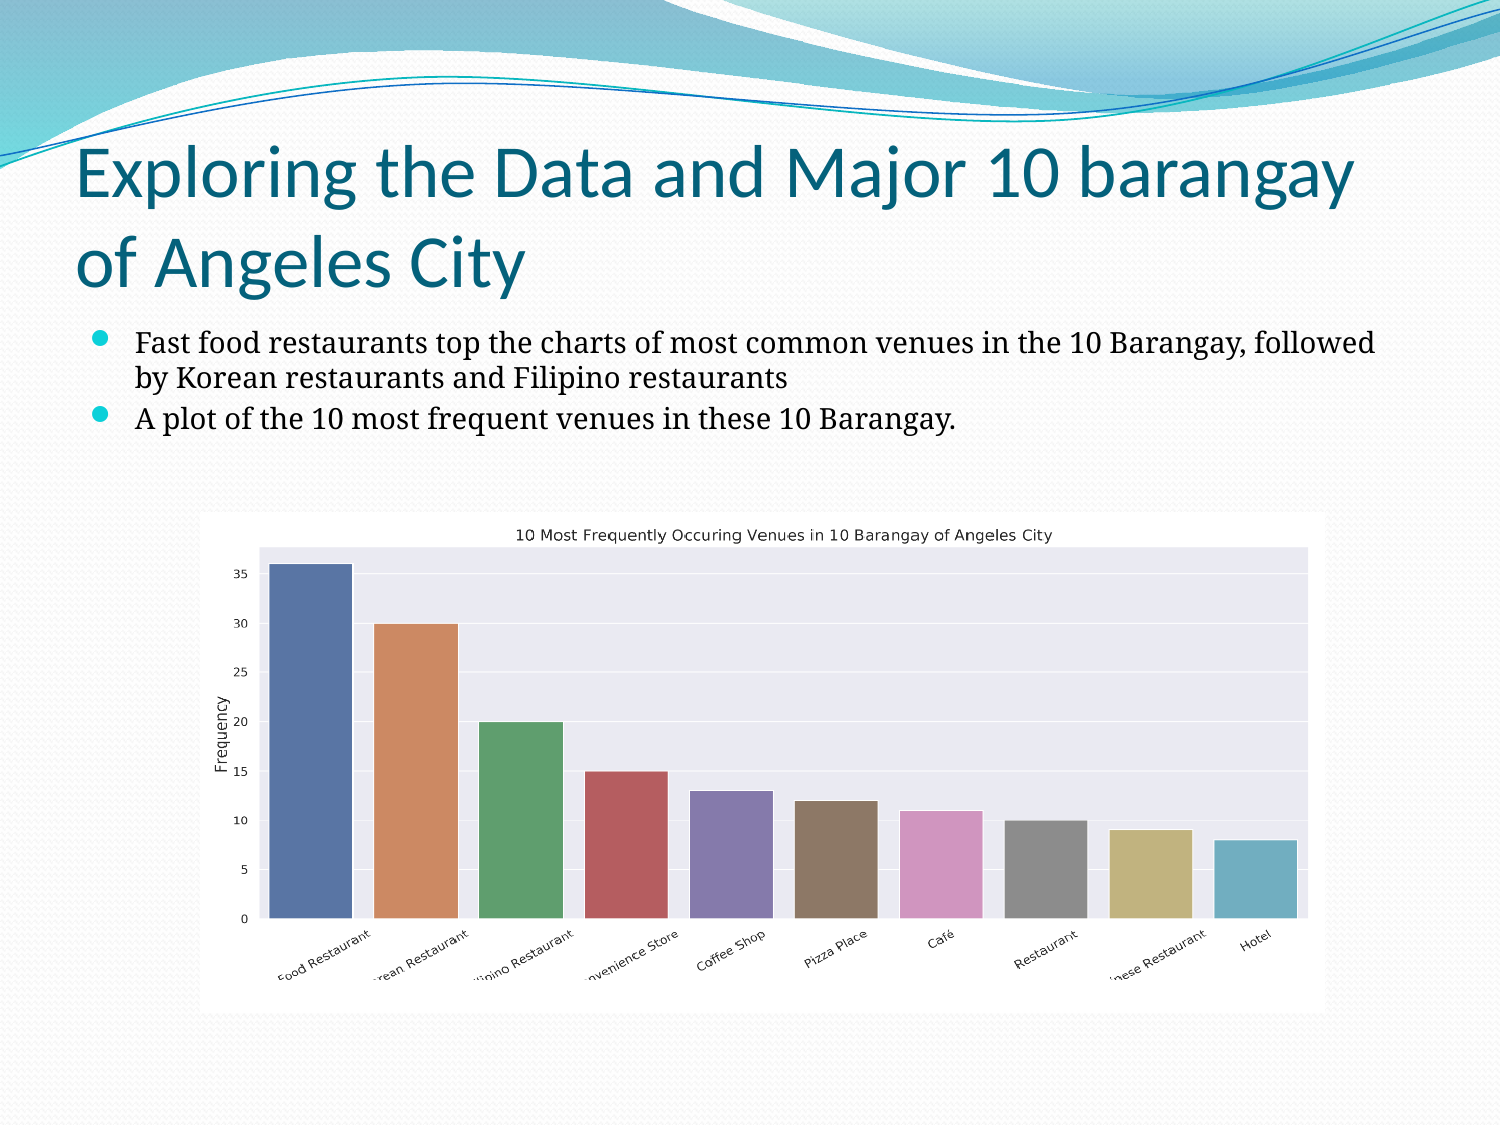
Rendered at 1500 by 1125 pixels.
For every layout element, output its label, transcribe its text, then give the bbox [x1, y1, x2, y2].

list Fast food restaurants top the charts of most common venues in the 10 Barangay, followed by Korean restaurants and Filipino restaurants A plot of the 10 most frequent venues in these 10 Barangay. [75, 317, 1425, 1038]
title Exploring the Data and Major 10 barangay of Angeles City [75, 115, 1425, 303]
picture [199, 512, 1326, 1013]
